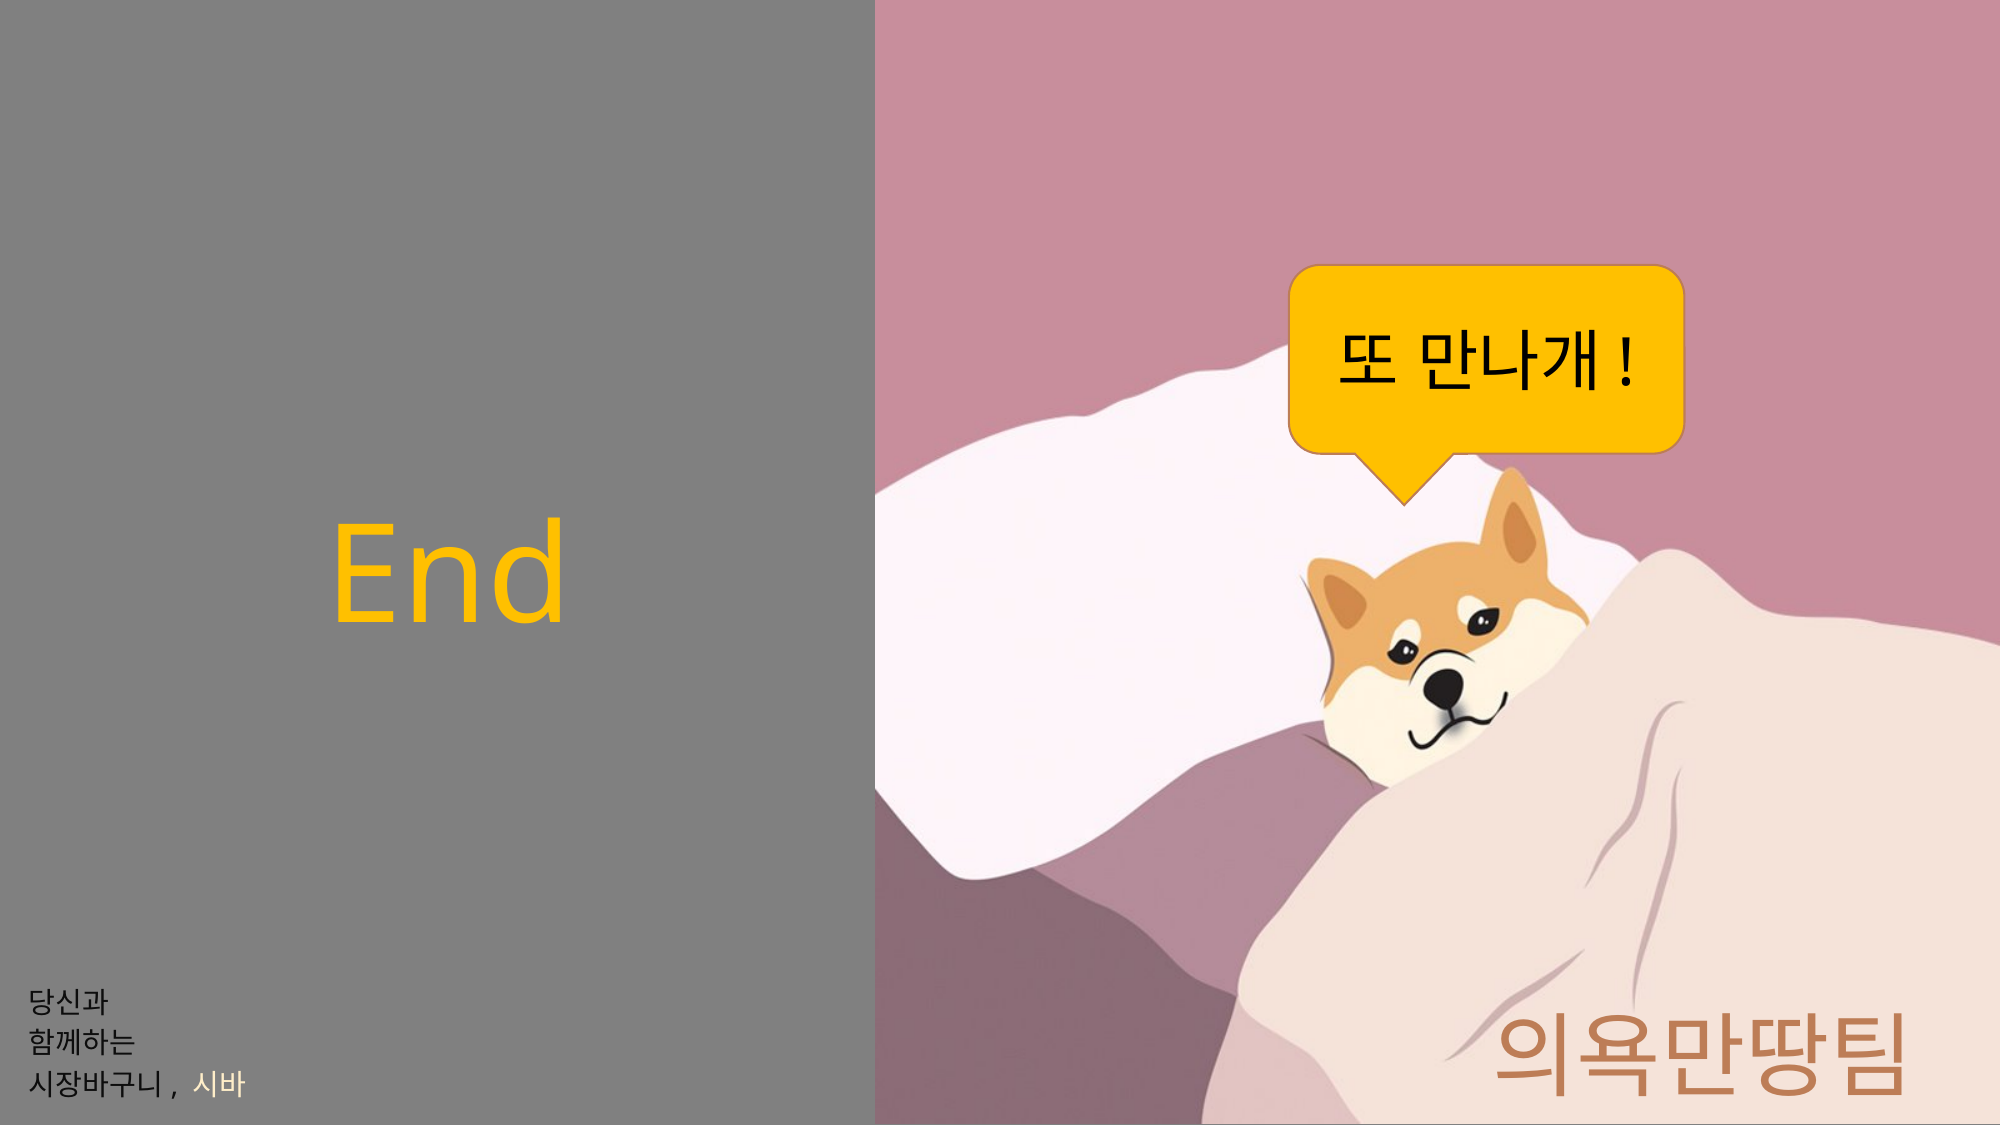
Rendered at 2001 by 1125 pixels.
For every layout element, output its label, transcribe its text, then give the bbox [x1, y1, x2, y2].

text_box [13, 980, 308, 1106]
picture [874, 0, 2000, 1124]
text_box End [310, 478, 599, 658]
